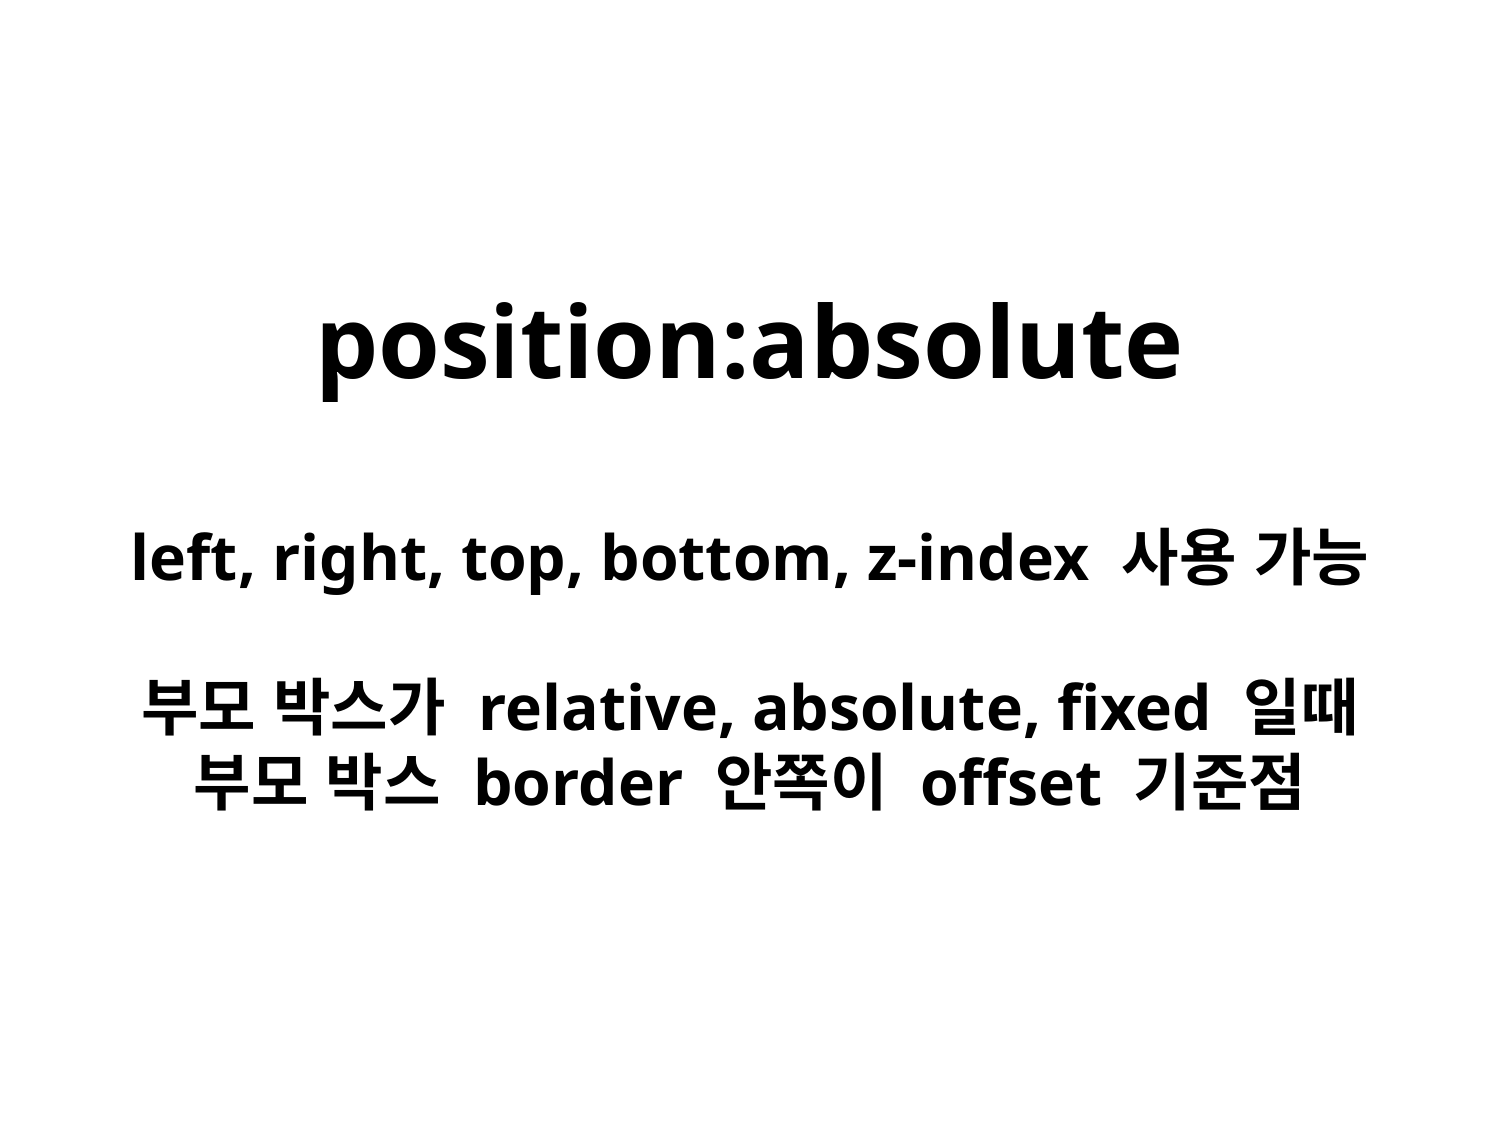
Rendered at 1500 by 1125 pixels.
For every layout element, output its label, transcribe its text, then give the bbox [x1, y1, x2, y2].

title position:absolute left, right, top, bottom, z-index 사용 가능 부모 박스가 relative, absolute, fixed 일때 부모 박스 border 안쪽이 offset 기준점 [112, 192, 1388, 905]
